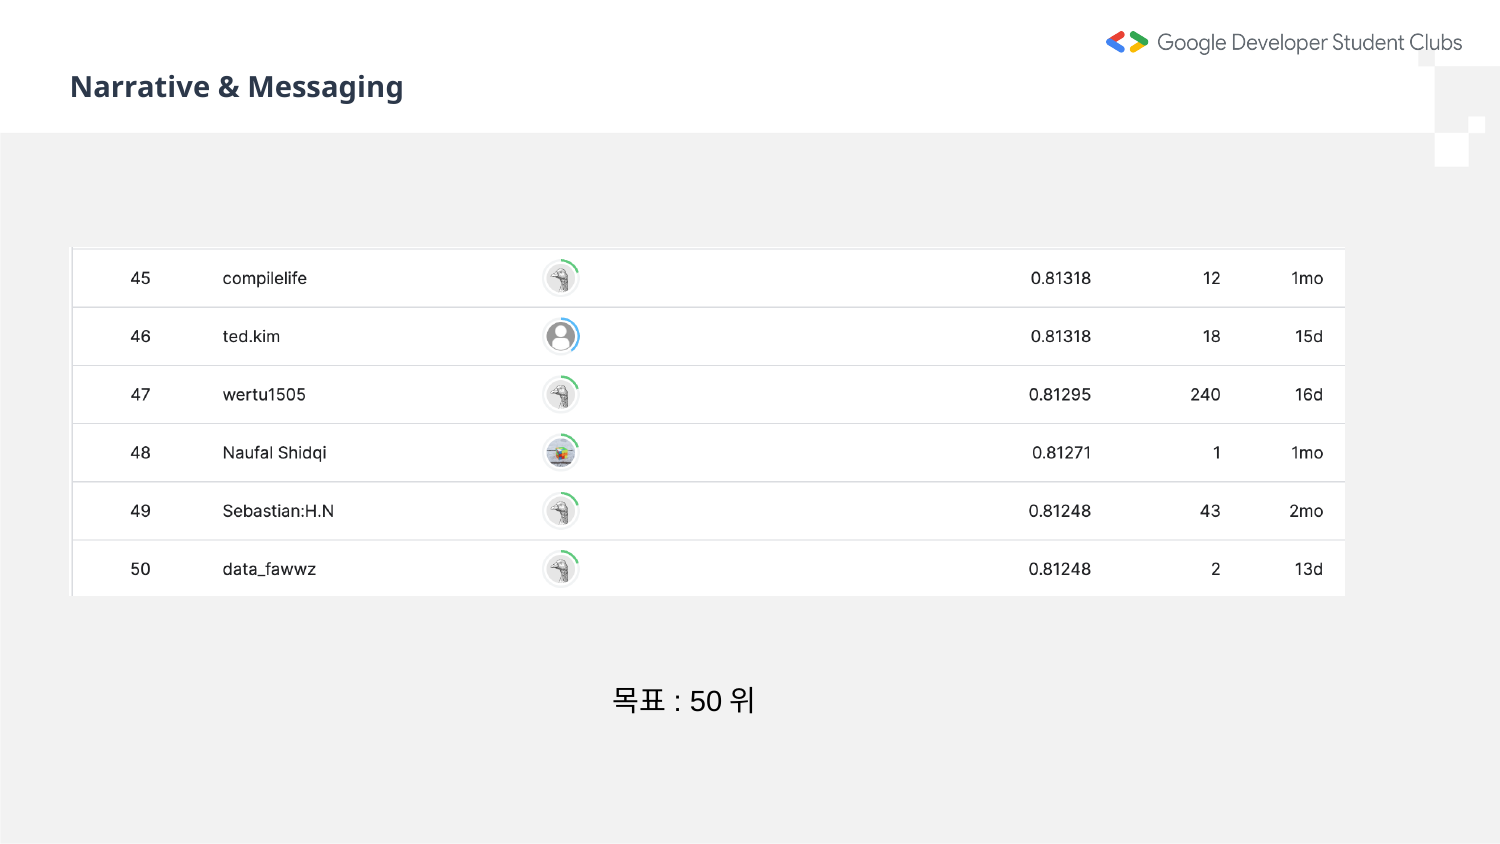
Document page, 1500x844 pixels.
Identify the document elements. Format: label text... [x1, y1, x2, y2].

picture [0, 0, 1500, 844]
text_box 목표: 50위 [612, 682, 799, 718]
text_box Narrative & Messaging [69, 57, 840, 103]
